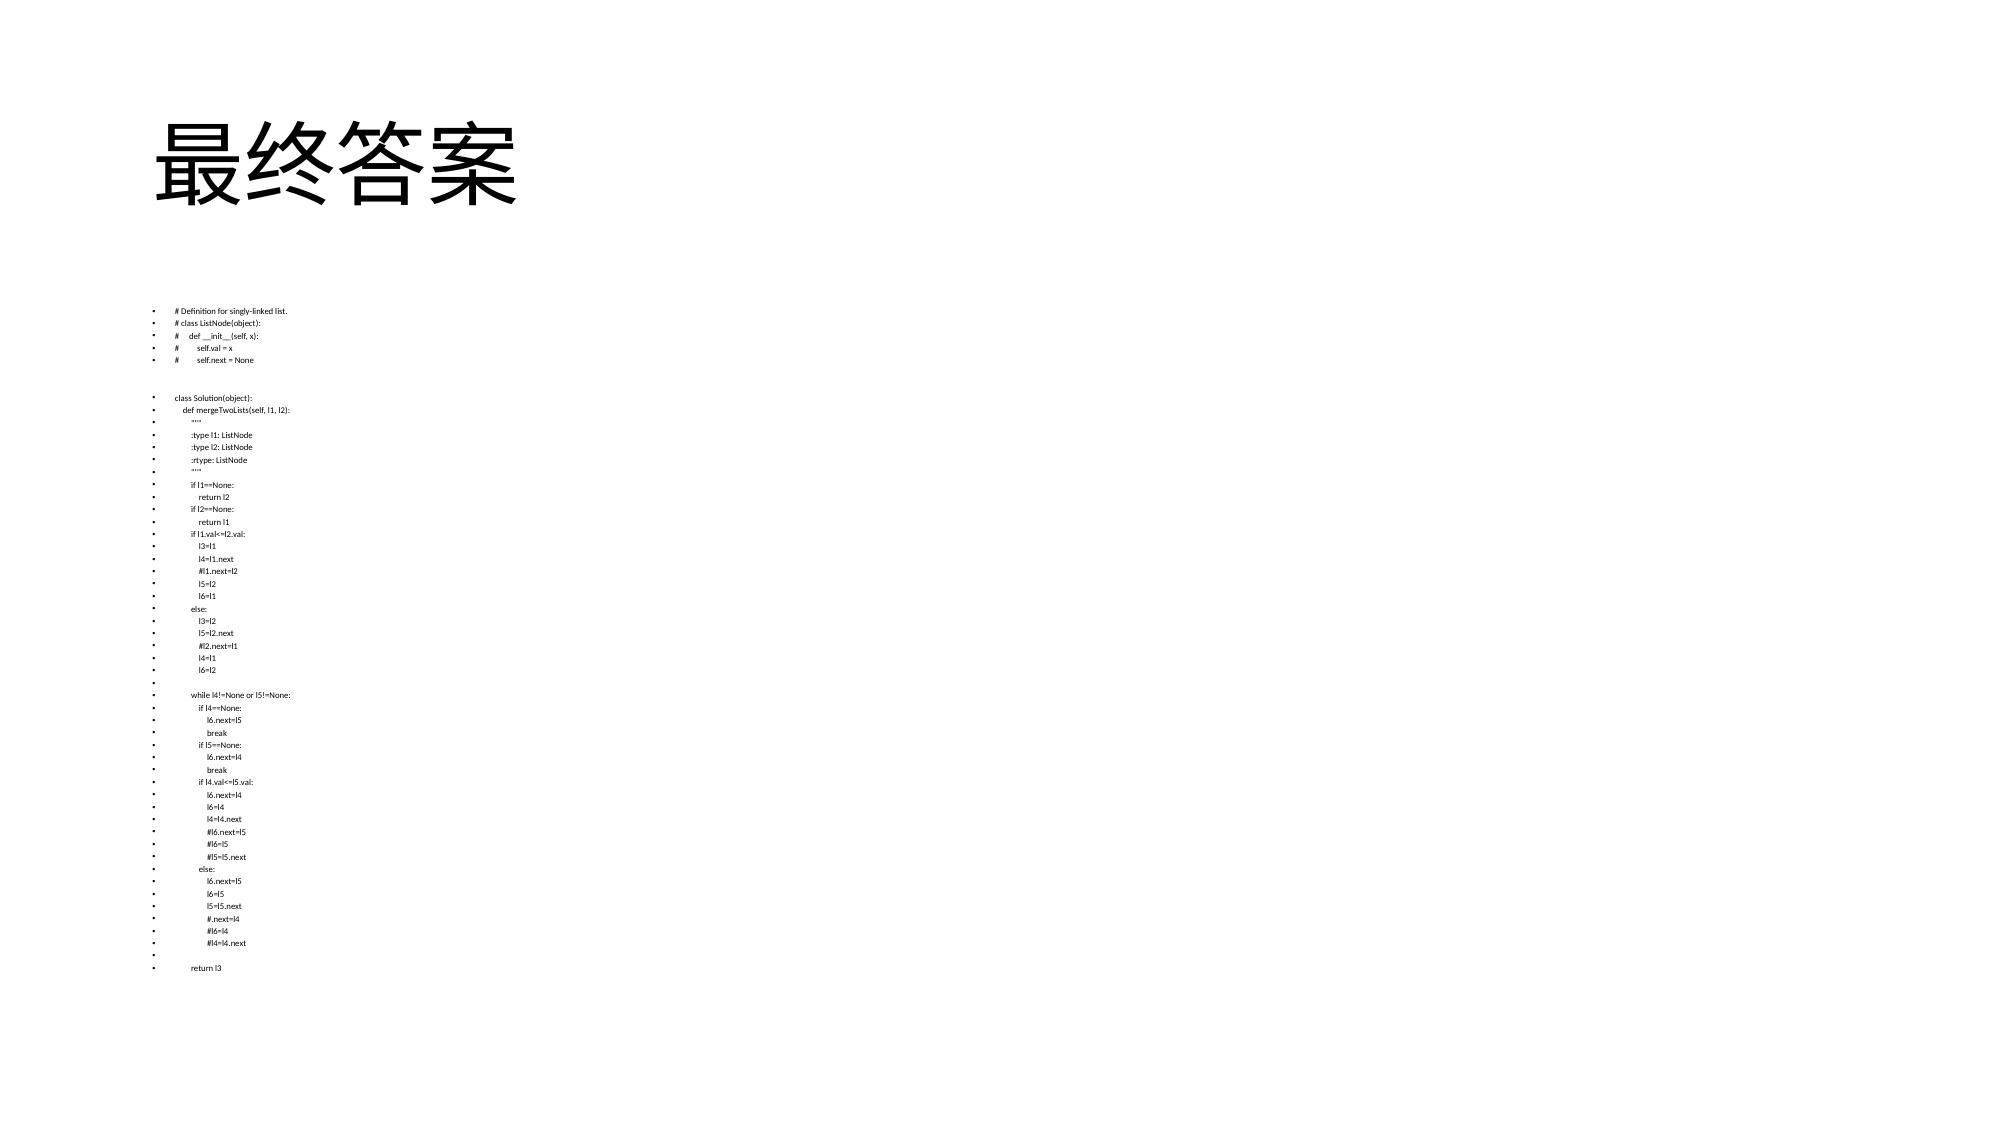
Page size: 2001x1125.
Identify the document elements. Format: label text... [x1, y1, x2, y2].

title 最终答案 [137, 59, 1863, 278]
list # Definition for singly-linked list. # class ListNode(object): # def __init__(self, x): # self.val = x # self.next = None class Solution(object): def mergeTwoLists(self, l1, l2): """ :type l1: ListNode :type l2: ListNode :rtype: ListNode """ if l1==None: return l2 if l2==None: return l1 if l1.val<=l2.val: l3=l1 l4=l1.next #l1.next=l2 l5=l2 l6=l1 else: l3=l2 l5=l2.next #l2.next=l1 l4=l1 l6=l2 while l4!=None or l5!=None: if l4==None: l6.next=l5 break if l5==None: l6.next=l4 break if l4.val<=l5.val: l6.next=l4 l6=l4 l4=l4.next #l6.next=l5 #l6=l5 #l5=l5.next else: l6.next=l5 l6=l5 l5=l5.next #.next=l4 #l6=l4 #l4=l4.next return l3 [137, 299, 1863, 1014]
